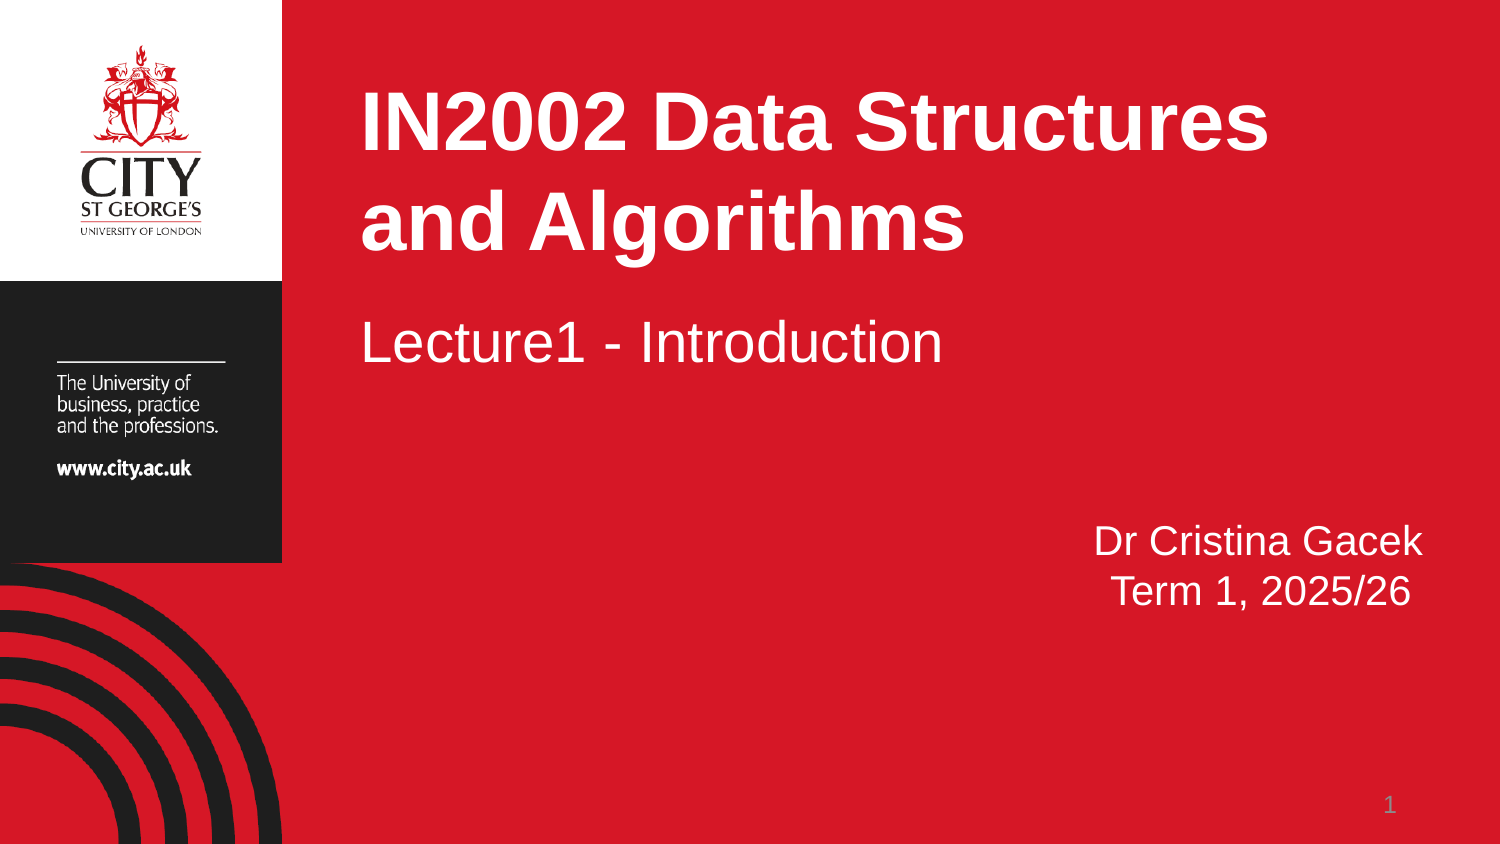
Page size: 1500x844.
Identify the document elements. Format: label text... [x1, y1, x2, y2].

list Lecture1 - Introduction Dr Cristina Gacek Term 1, 2025/26 [360, 303, 1424, 777]
picture [0, 0, 1500, 844]
title IN2002 Data Structures and Algorithms [360, 67, 1427, 281]
